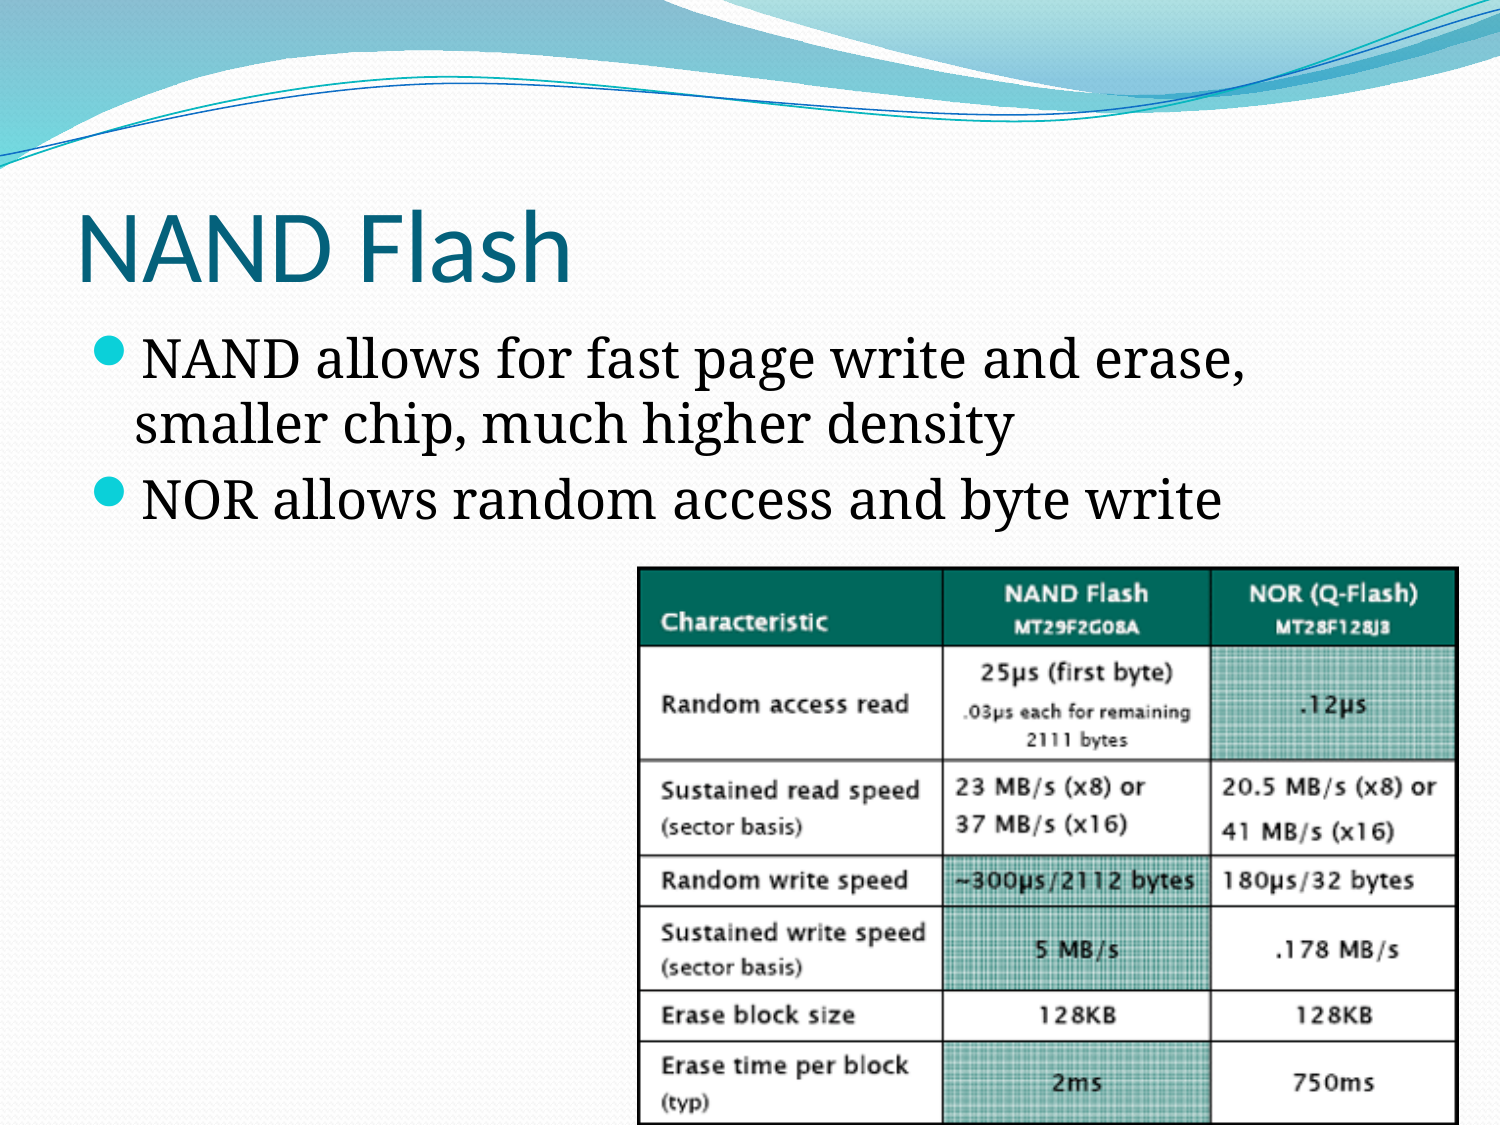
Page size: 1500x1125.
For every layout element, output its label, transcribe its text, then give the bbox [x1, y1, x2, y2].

list NAND allows for fast page write and erase, smaller chip, much higher density NOR allows random access and byte write [75, 317, 1425, 1038]
picture [637, 565, 1460, 1125]
title NAND Flash [75, 115, 1425, 303]
